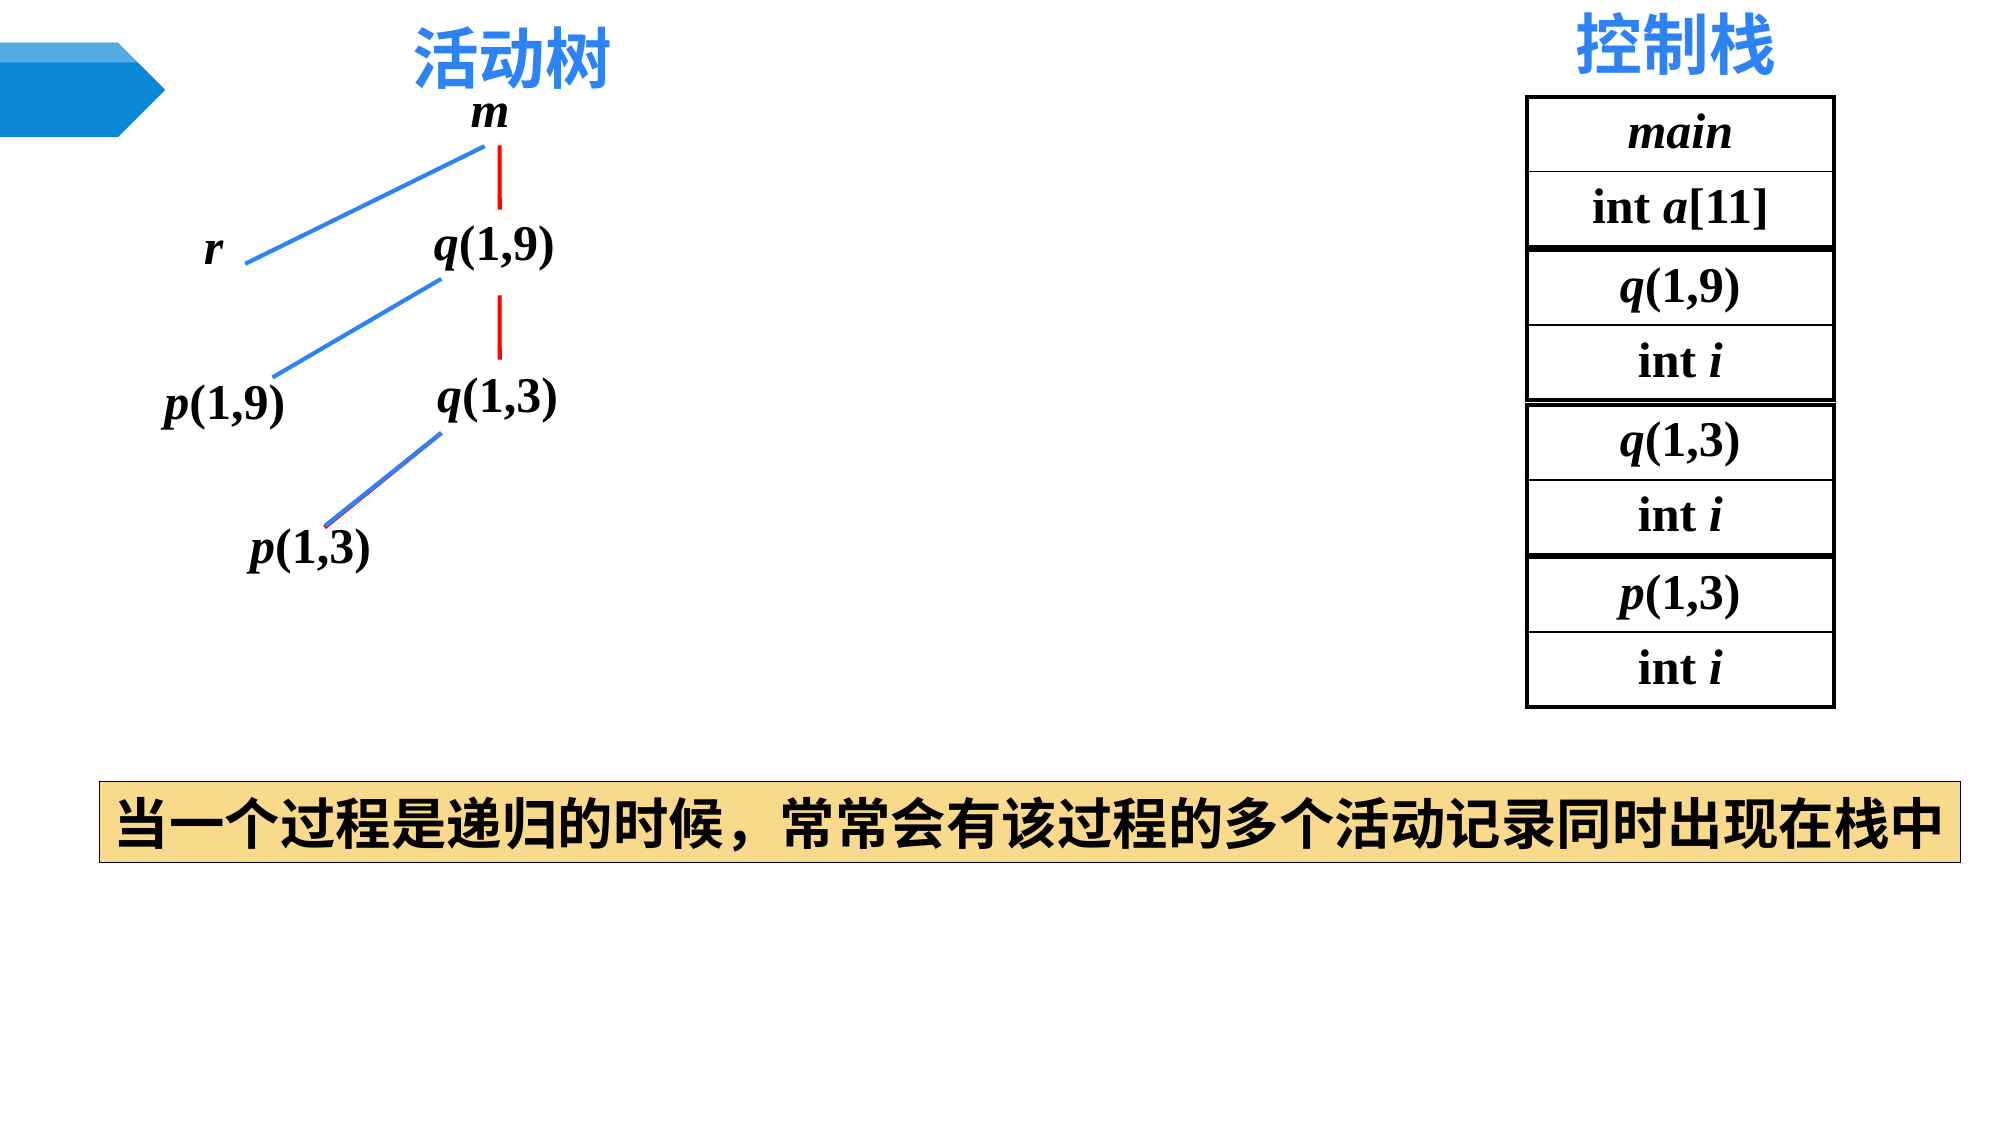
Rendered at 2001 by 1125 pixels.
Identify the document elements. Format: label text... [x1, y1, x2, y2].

text_box p(1,9) [149, 362, 337, 477]
text_box p(1,3) [235, 506, 423, 621]
table_header main [1529, 99, 1832, 171]
text_box q(1,3) [422, 354, 610, 469]
table_cell int i [1529, 481, 1832, 553]
table_cell int i [1529, 326, 1832, 398]
table_header q(1,3) [1529, 407, 1832, 479]
text_box q(1,9) [419, 203, 607, 318]
table_header q(1,9) [1529, 252, 1832, 324]
text_box 活动树 [282, 9, 743, 105]
table_cell int i [1529, 633, 1832, 705]
table_header p(1,3) [1529, 559, 1832, 631]
text_box 当一个过程是递归的时候，常常会有该过程的多个活动记录同时出现在栈中 [99, 781, 1961, 863]
table_cell int a[11] [1529, 172, 1832, 245]
text_box 控制栈 [1519, 0, 1832, 91]
text_box m [455, 105, 552, 170]
text_box r [189, 206, 285, 306]
